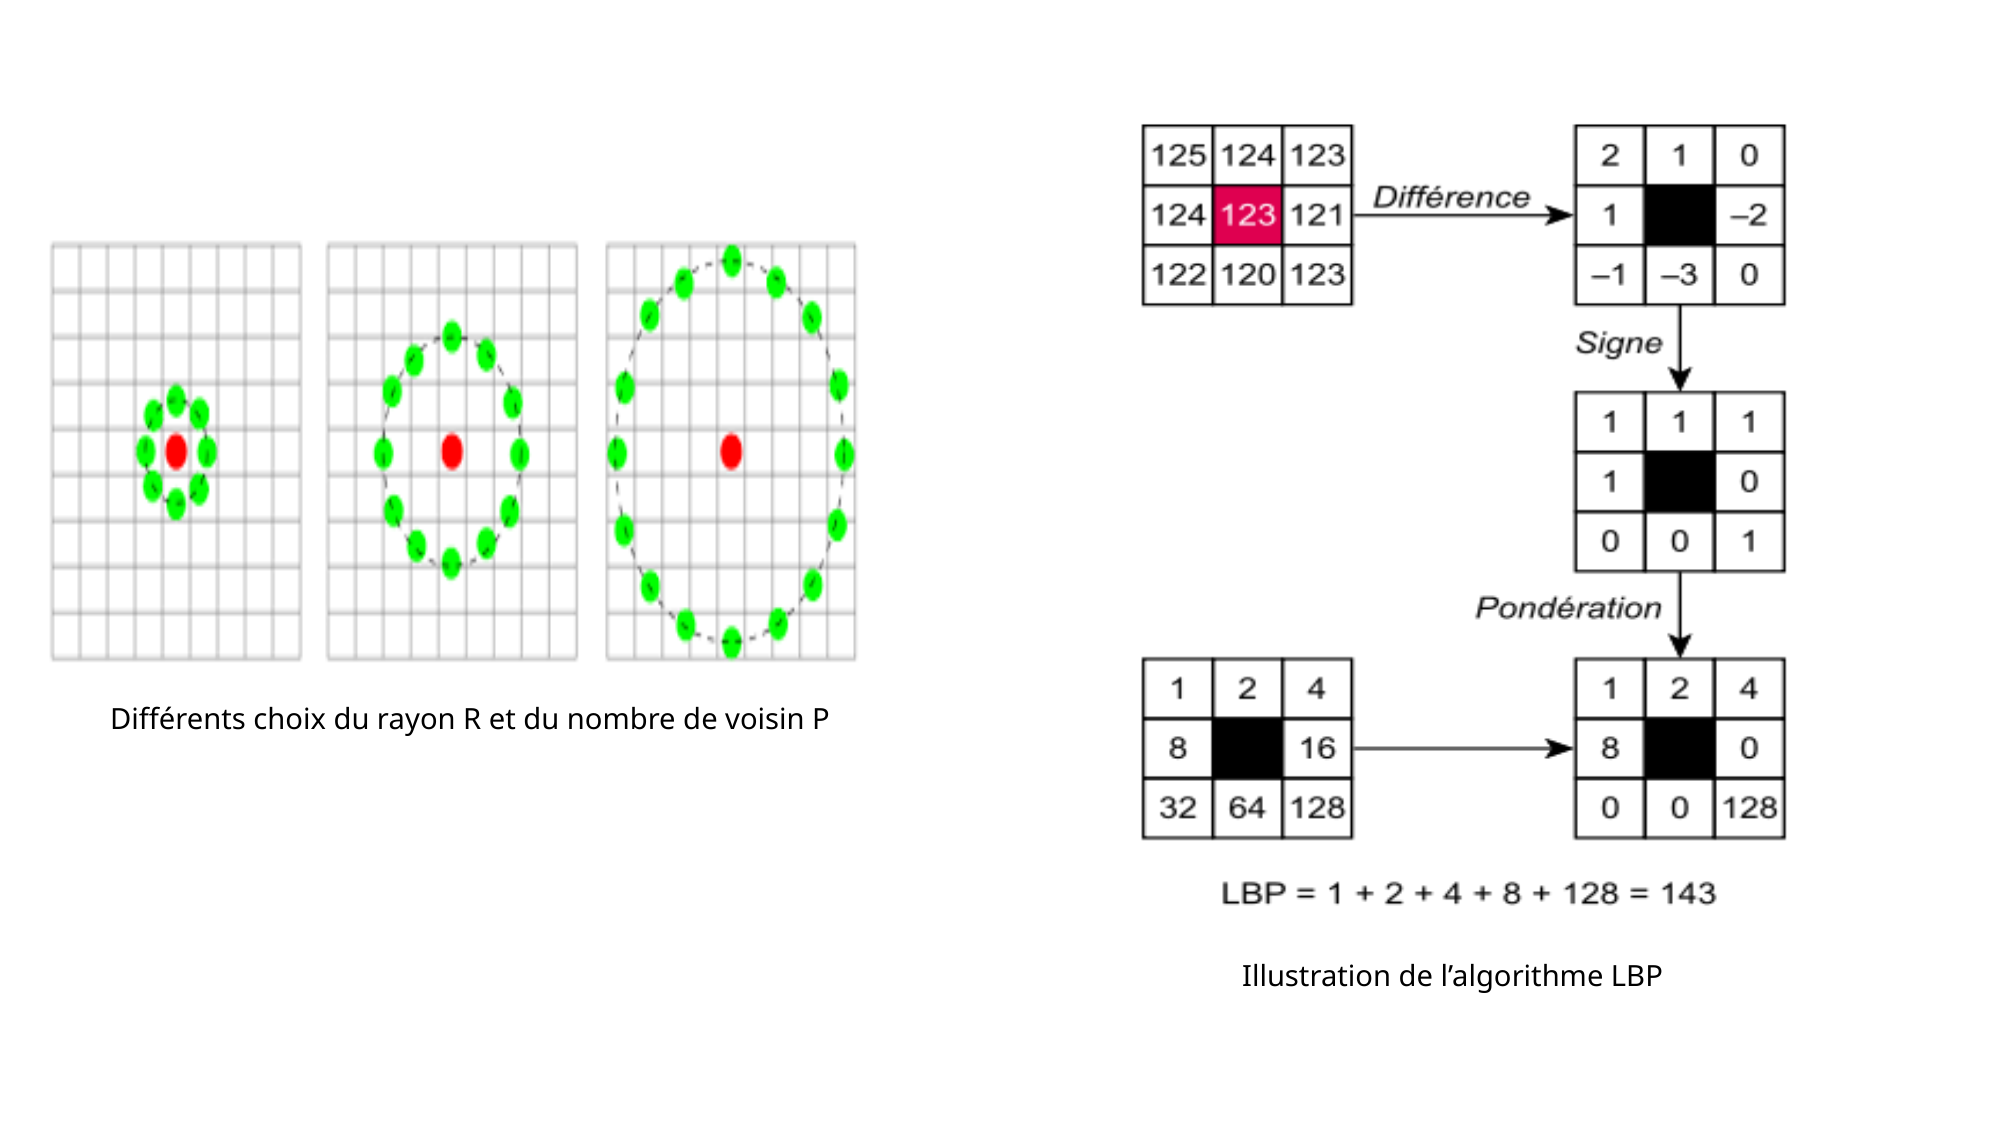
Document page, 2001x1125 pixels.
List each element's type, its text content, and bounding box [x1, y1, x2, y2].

picture [39, 225, 869, 680]
text_box Différents choix du rayon R et du nombre de voisin P [72, 692, 869, 743]
text_box Illustration de l’algorithme LBP [1131, 949, 1775, 1000]
picture [1131, 115, 1798, 914]
